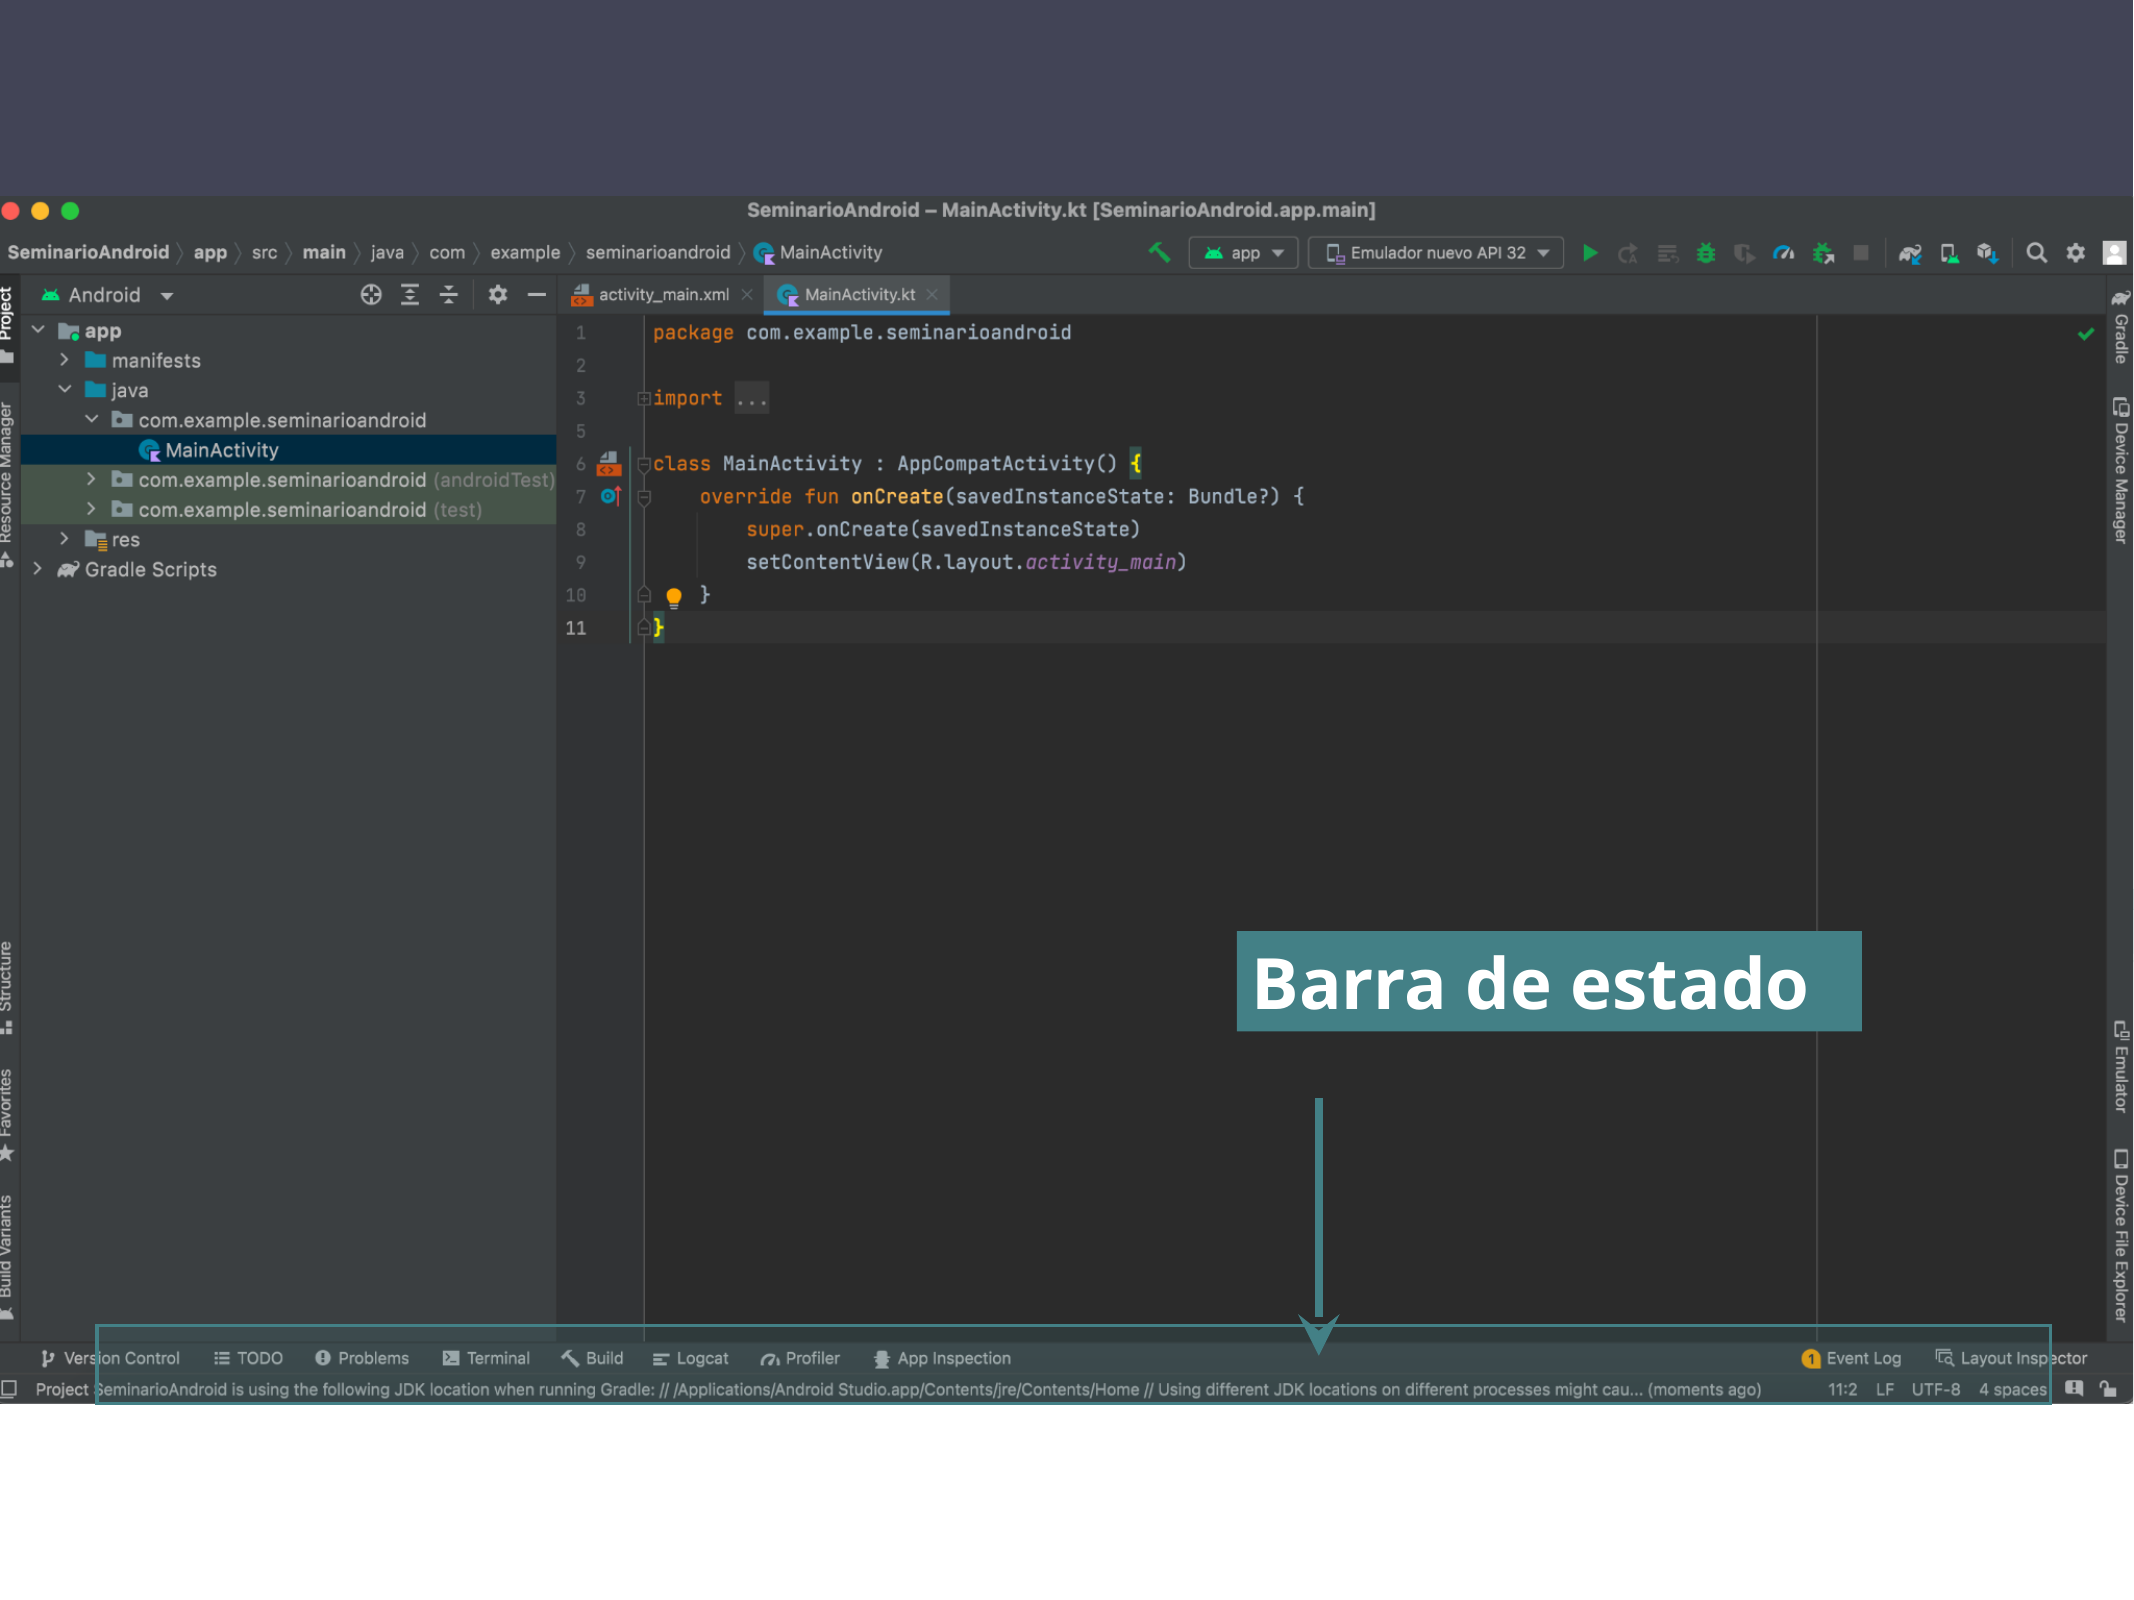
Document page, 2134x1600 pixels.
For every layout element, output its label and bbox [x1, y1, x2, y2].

text_box [96, 931, 2051, 1404]
picture [0, 196, 2134, 1404]
